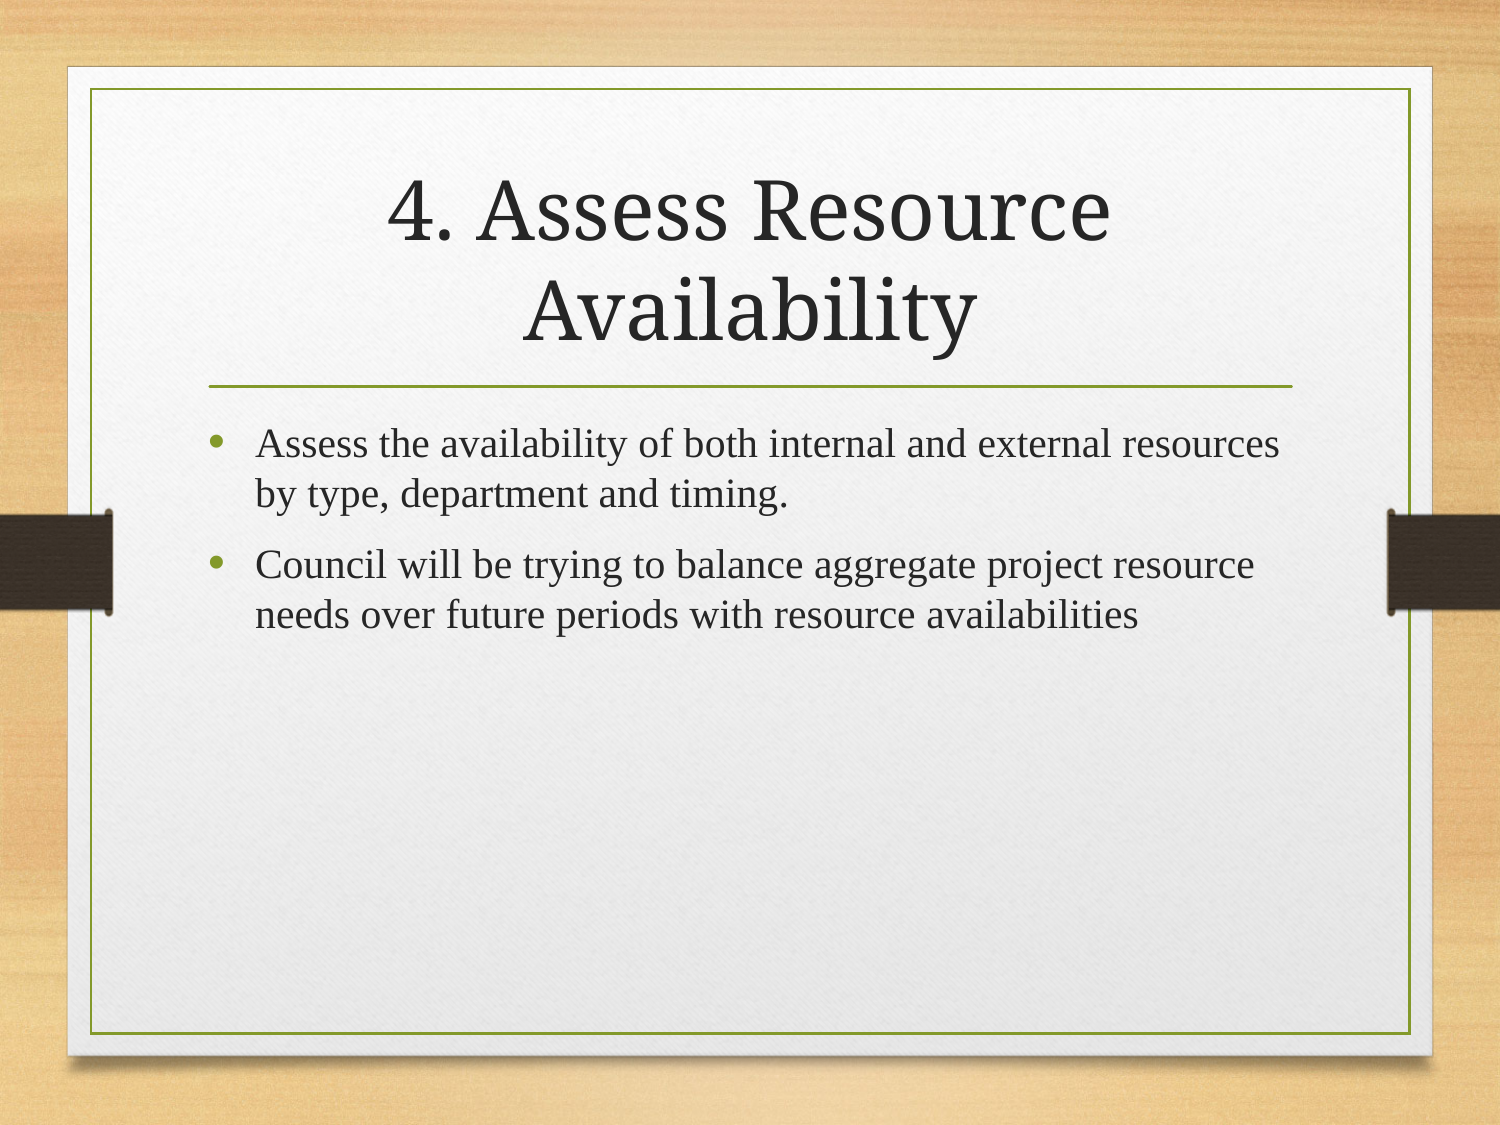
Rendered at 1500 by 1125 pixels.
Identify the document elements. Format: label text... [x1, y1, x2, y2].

list Assess the availability of both internal and external resources by type, department and timing. Council will be trying to balance aggregate project resource needs over future periods with resource availabilities [193, 408, 1309, 974]
title 4. Assess Resource Availability [193, 150, 1309, 365]
picture [0, 0, 1500, 1125]
